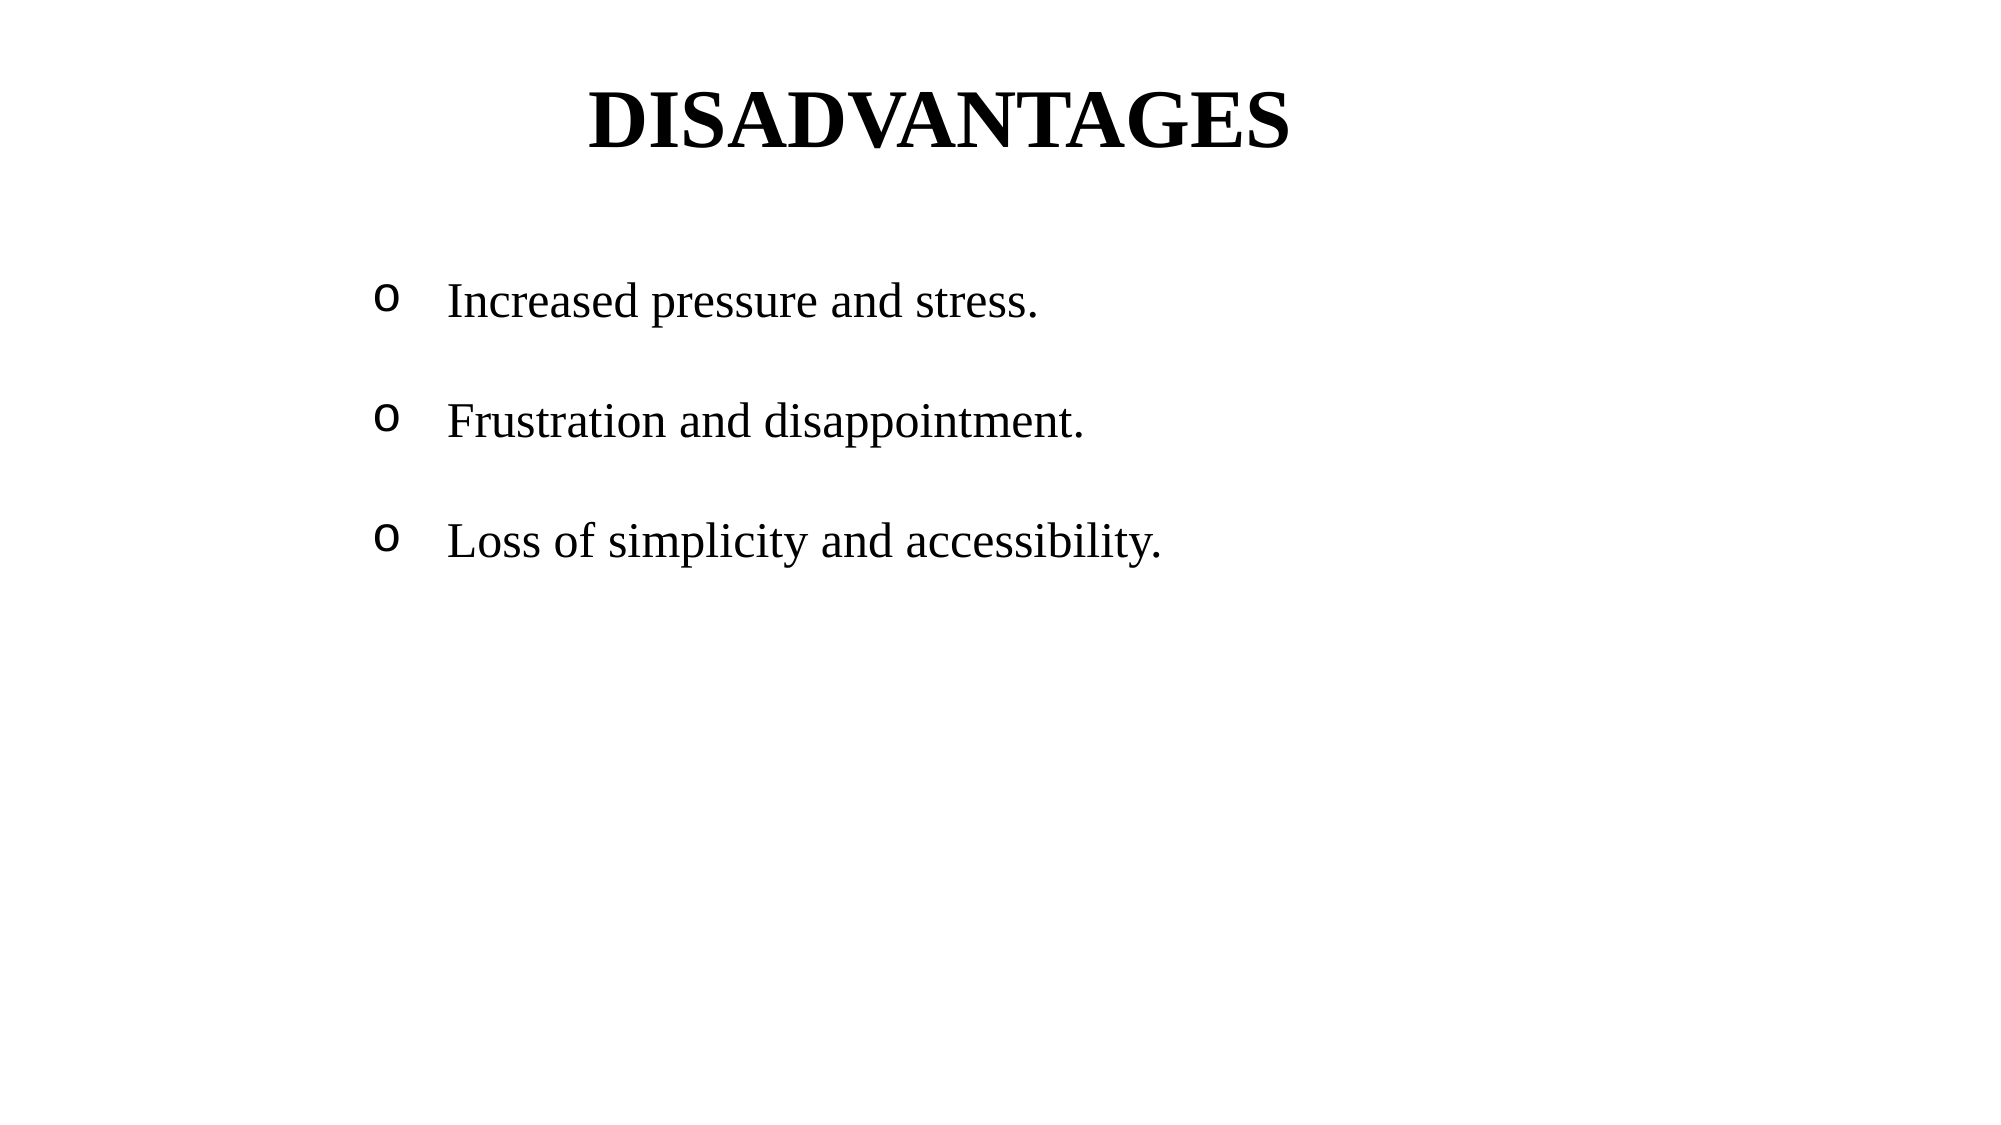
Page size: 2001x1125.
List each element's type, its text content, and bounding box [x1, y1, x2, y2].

text_box DISADVANTAGES [573, 56, 1968, 217]
text_box Increased pressure and stress. Frustration and disappointment. Loss of simplicity and accessibility. [357, 260, 1916, 636]
